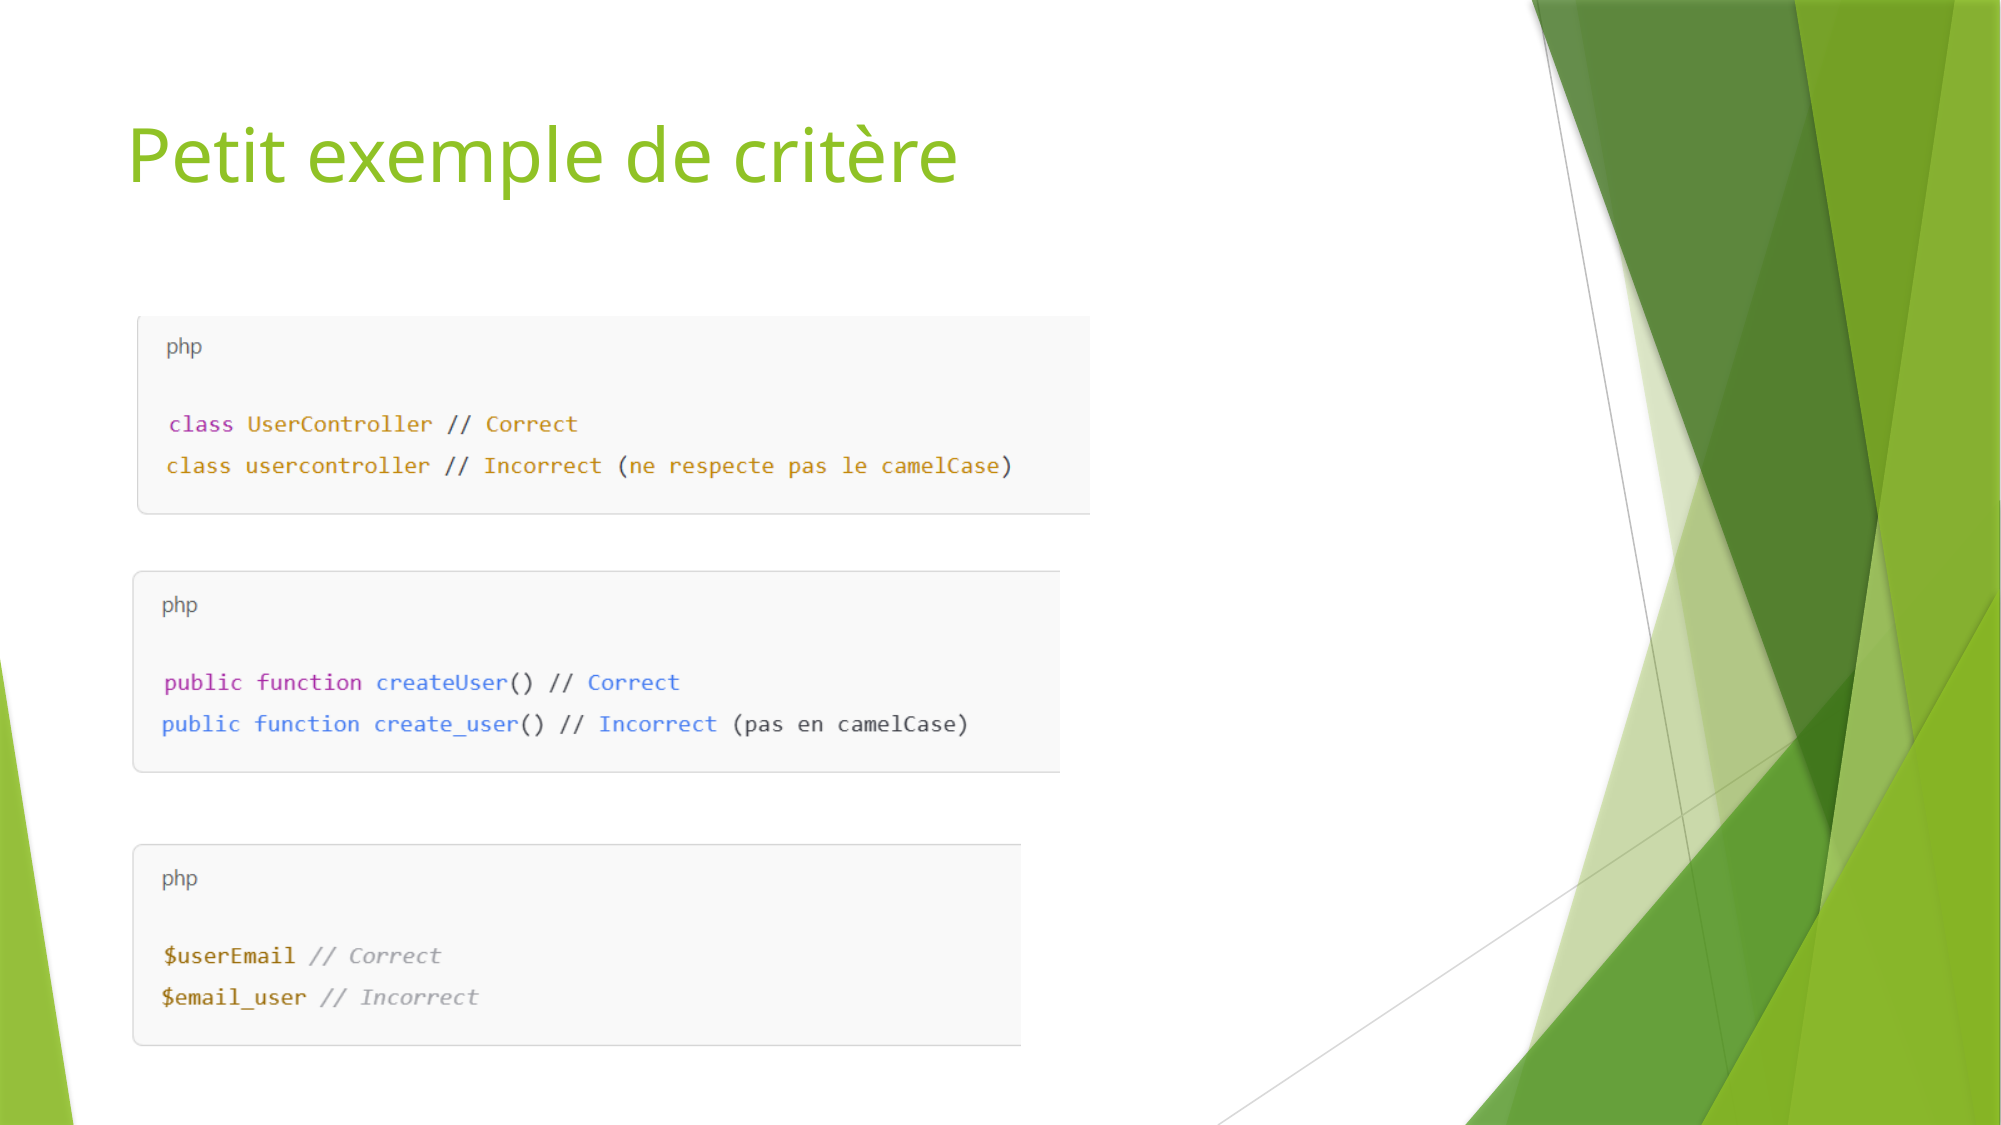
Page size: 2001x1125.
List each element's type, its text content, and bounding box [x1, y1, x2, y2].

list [136, 316, 1091, 521]
title Petit exemple de critère [111, 99, 1522, 317]
picture [129, 561, 1060, 783]
picture [129, 823, 1022, 1061]
